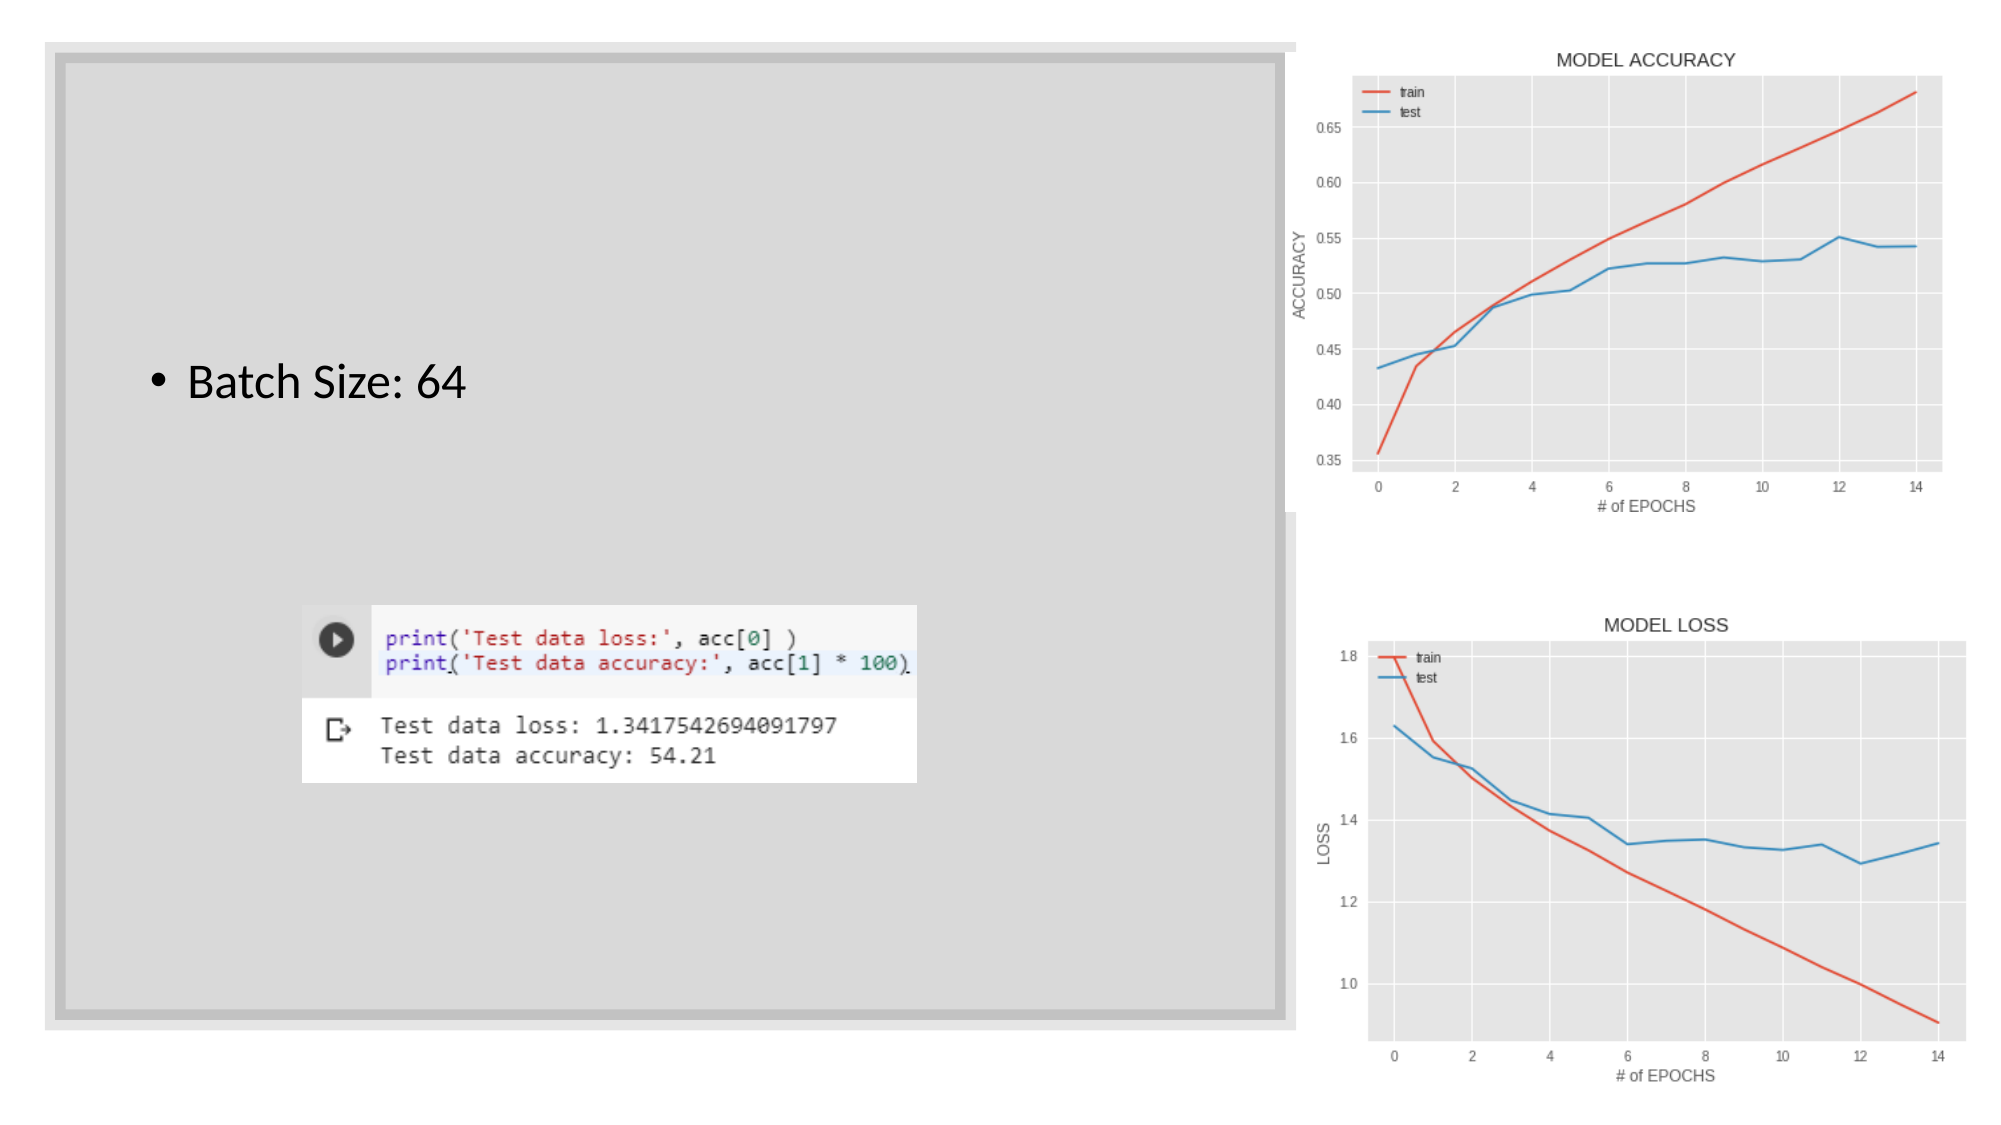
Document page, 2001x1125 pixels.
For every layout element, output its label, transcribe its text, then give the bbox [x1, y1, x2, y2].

picture [1316, 613, 1981, 1087]
text_box [54, 52, 1287, 1021]
picture [1285, 52, 1981, 512]
picture [302, 605, 917, 783]
list Batch Size: 64 [134, 348, 1238, 943]
